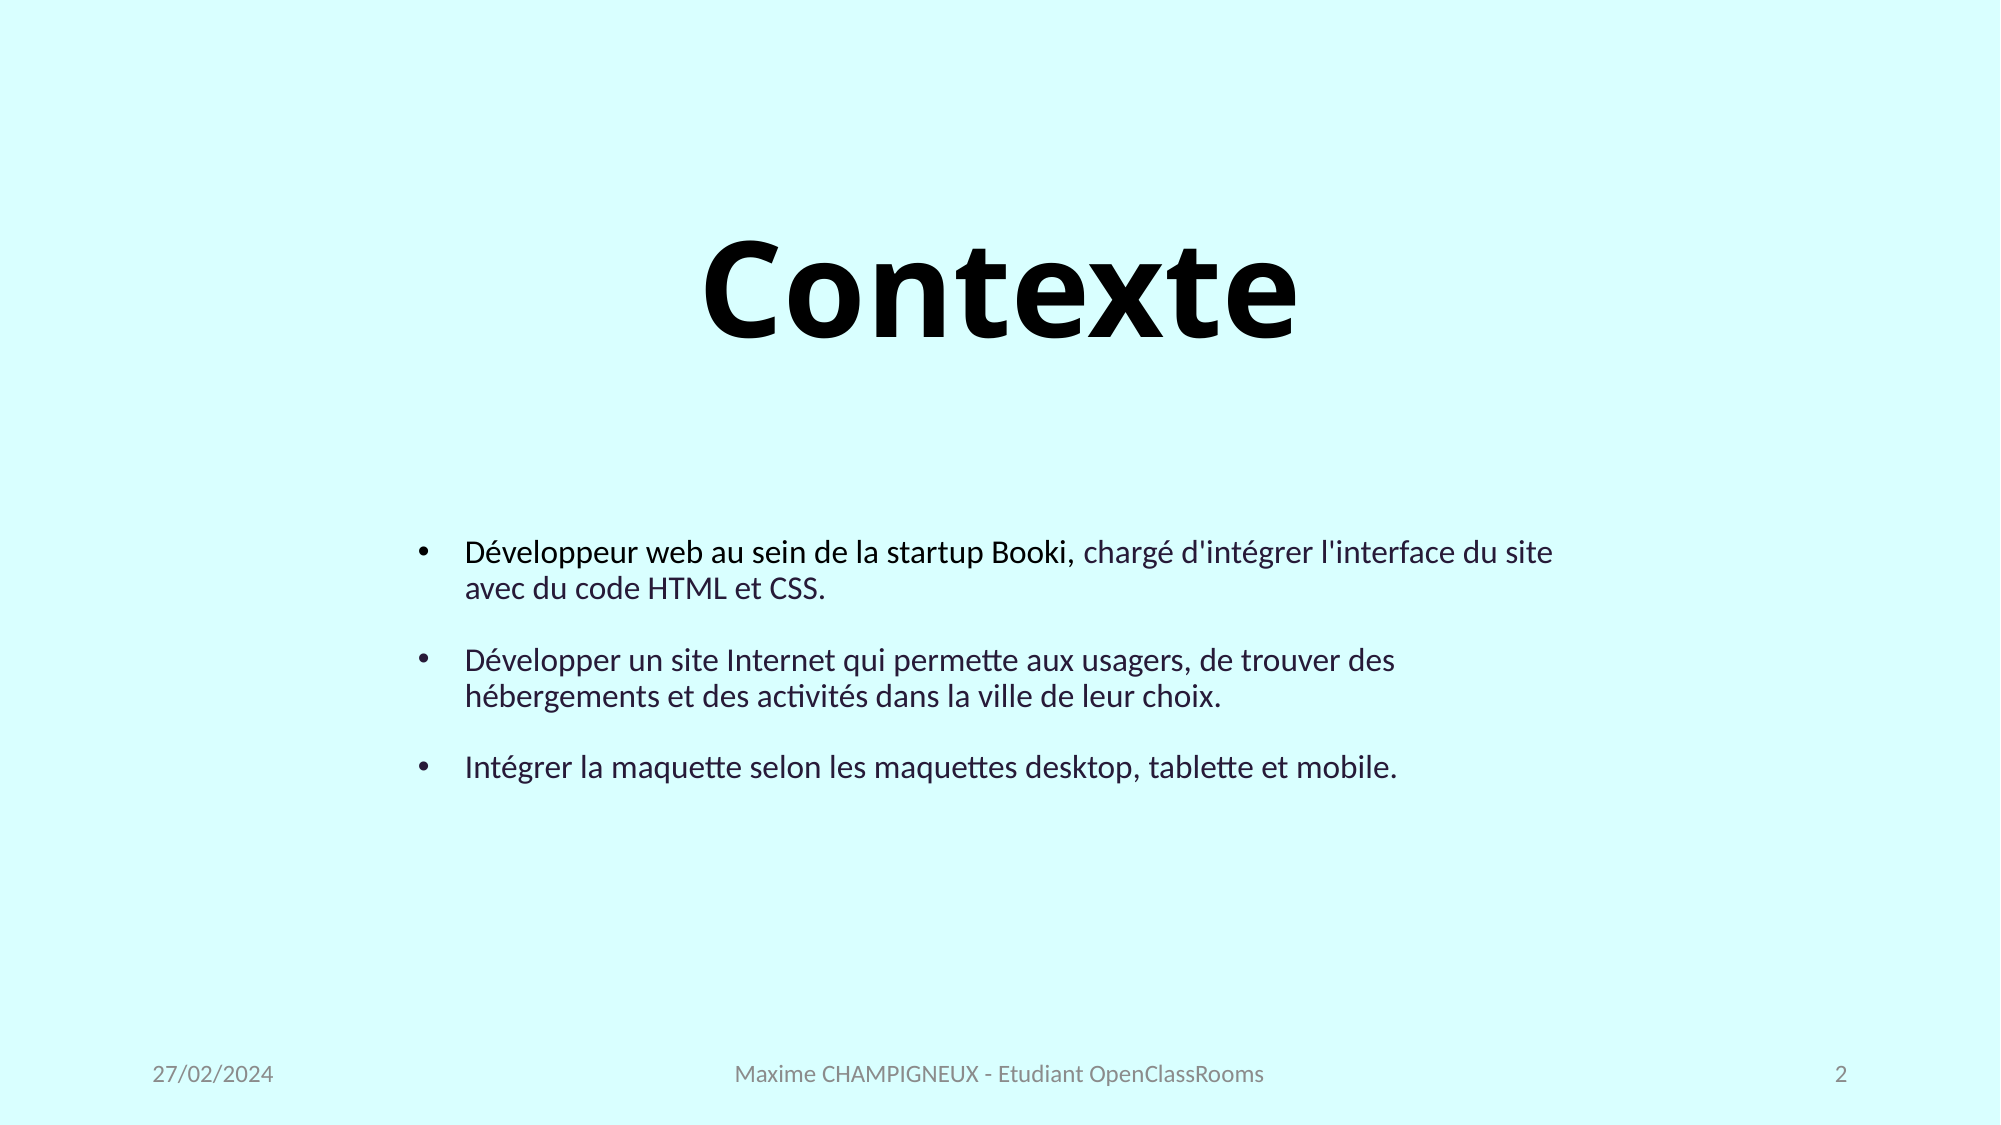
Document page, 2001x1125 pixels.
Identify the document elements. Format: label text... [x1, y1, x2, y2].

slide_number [137, 1042, 588, 1103]
footer Maxime CHAMPIGNEUX - Etudiant OpenClassRooms [662, 1042, 1338, 1103]
slide_number 2 [1412, 1042, 1863, 1103]
text_box Développeur web au sein de la startup Booki, chargé d'intégrer l'interface du site avec du code HTML et CSS. Développer un site Internet qui permette aux usagers, de trouver des hébergements et des activités dans la ville de leur choix. Intégrer la maquette selon les maquettes desktop, tablette et mobile. [402, 480, 1598, 794]
title Contexte [543, 195, 1457, 374]
